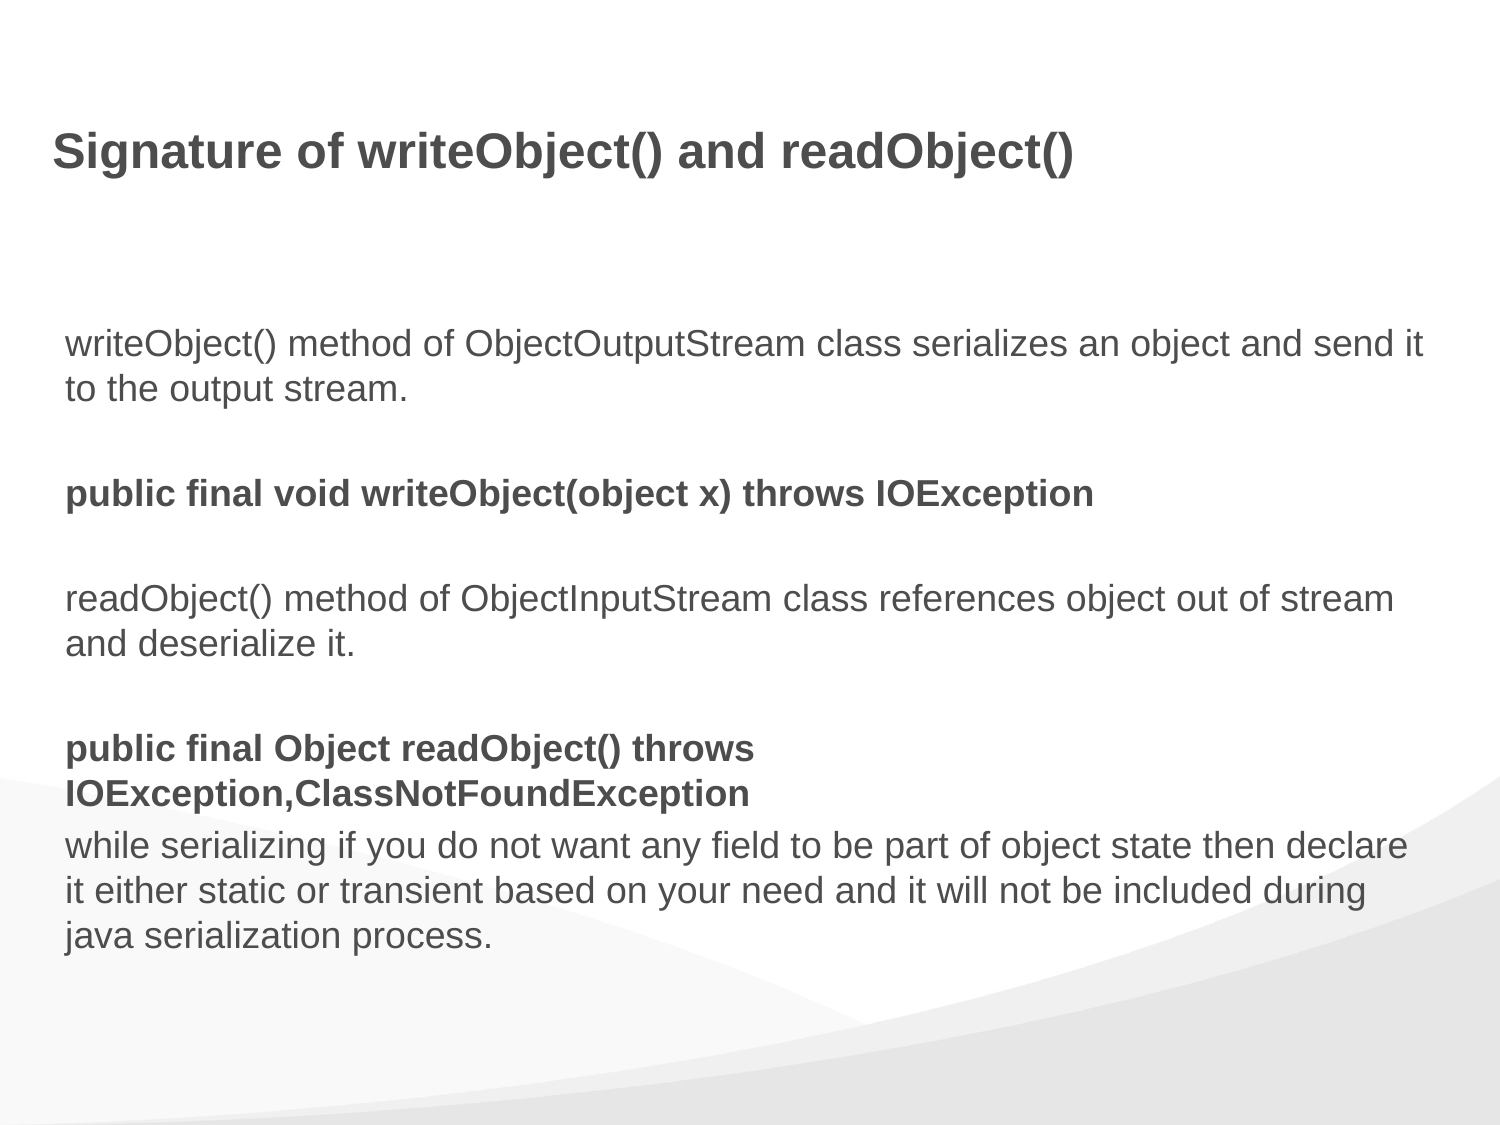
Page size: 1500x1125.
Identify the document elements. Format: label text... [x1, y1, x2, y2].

title Signature of writeObject() and readObject() [37, 98, 1125, 199]
picture [0, 0, 1500, 1125]
list writeObject() method of ObjectOutputStream class serializes an object and send it to the output stream. public final void writeObject(object x) throws IOException readObject() method of ObjectInputStream class references object out of stream and deserialize it. public final Object readObject() throws IOException,ClassNotFoundException while serializing if you do not want any field to be part of object state then declare it either static or transient based on your need and it will not be included during java serialization process. [50, 258, 1450, 1062]
